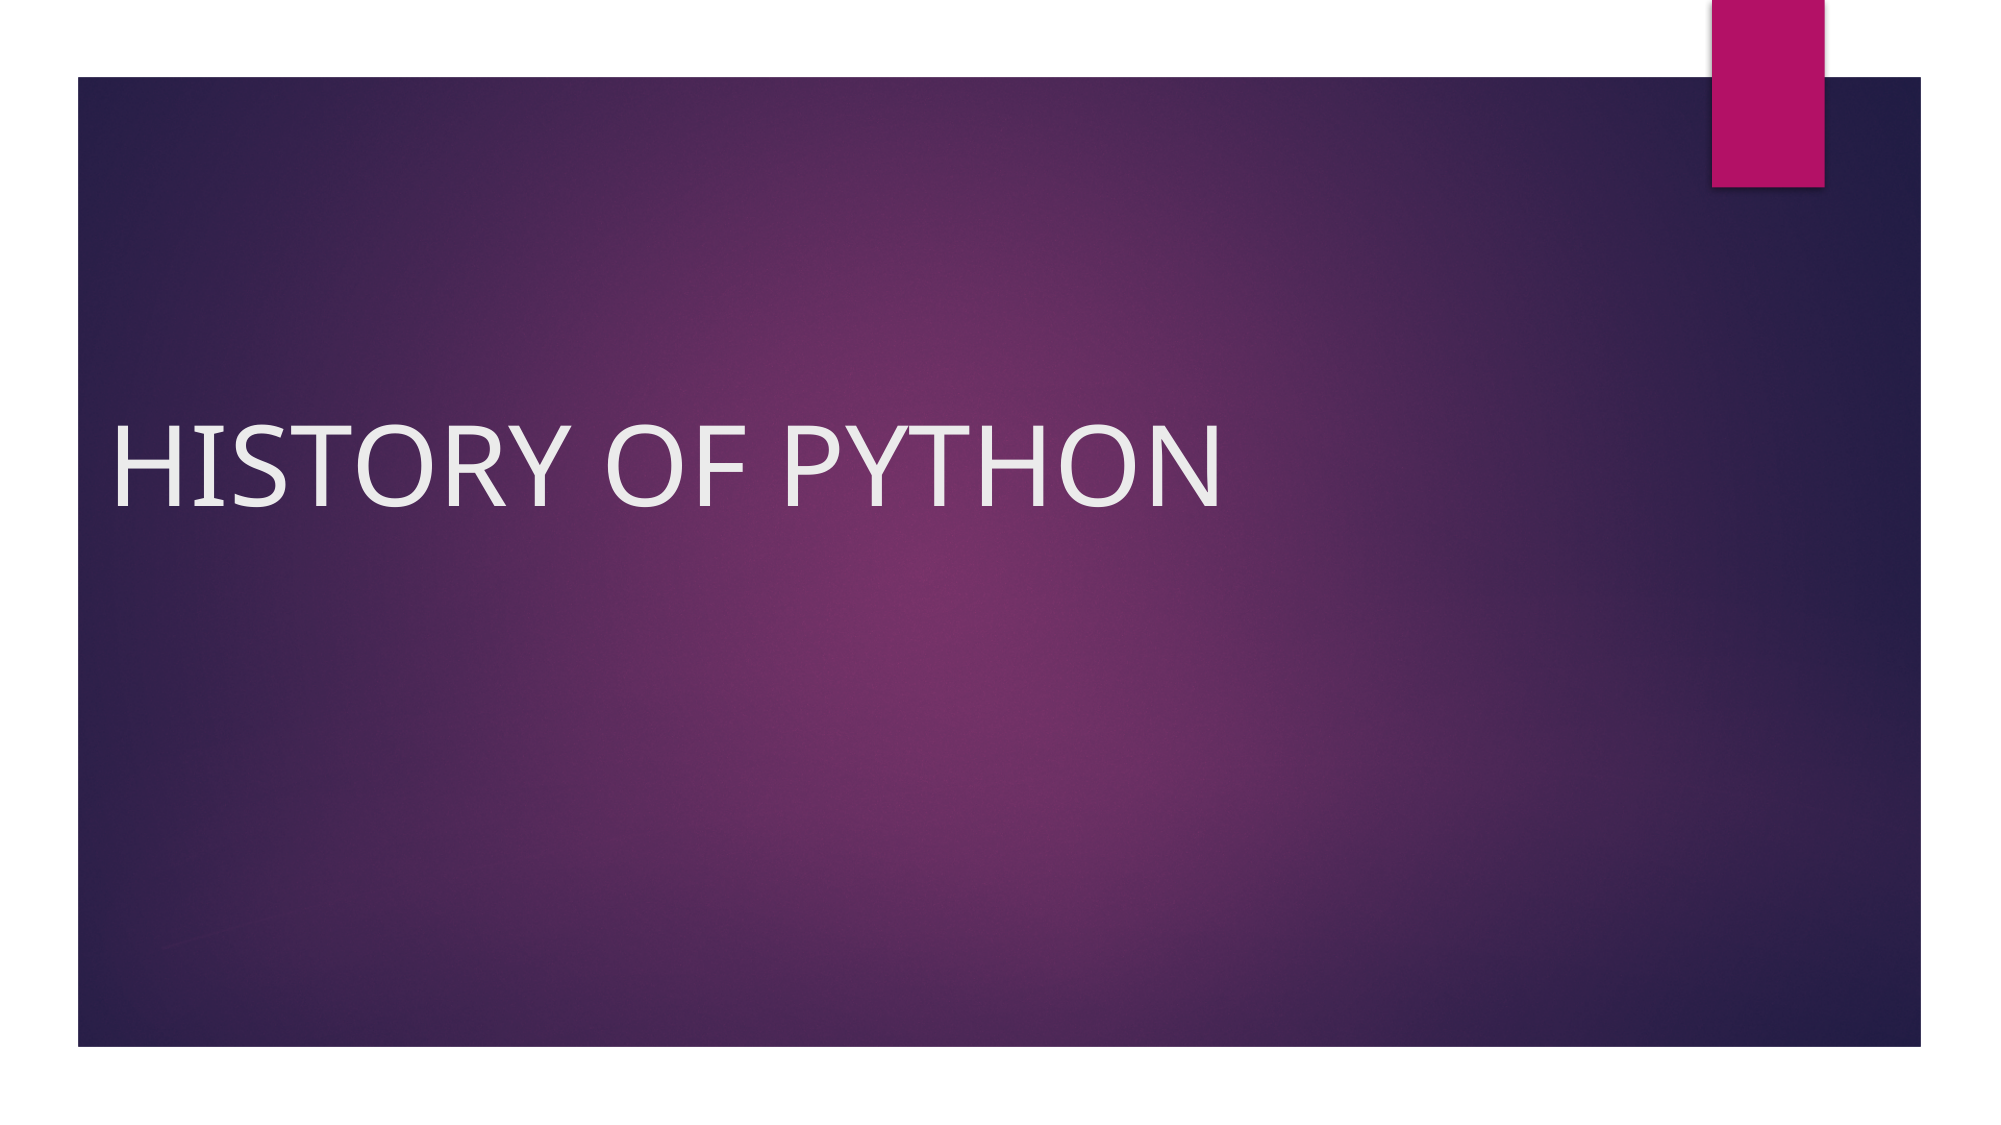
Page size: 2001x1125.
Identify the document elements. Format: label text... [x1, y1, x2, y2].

title HISTORY OF PYTHON [92, 97, 1541, 537]
